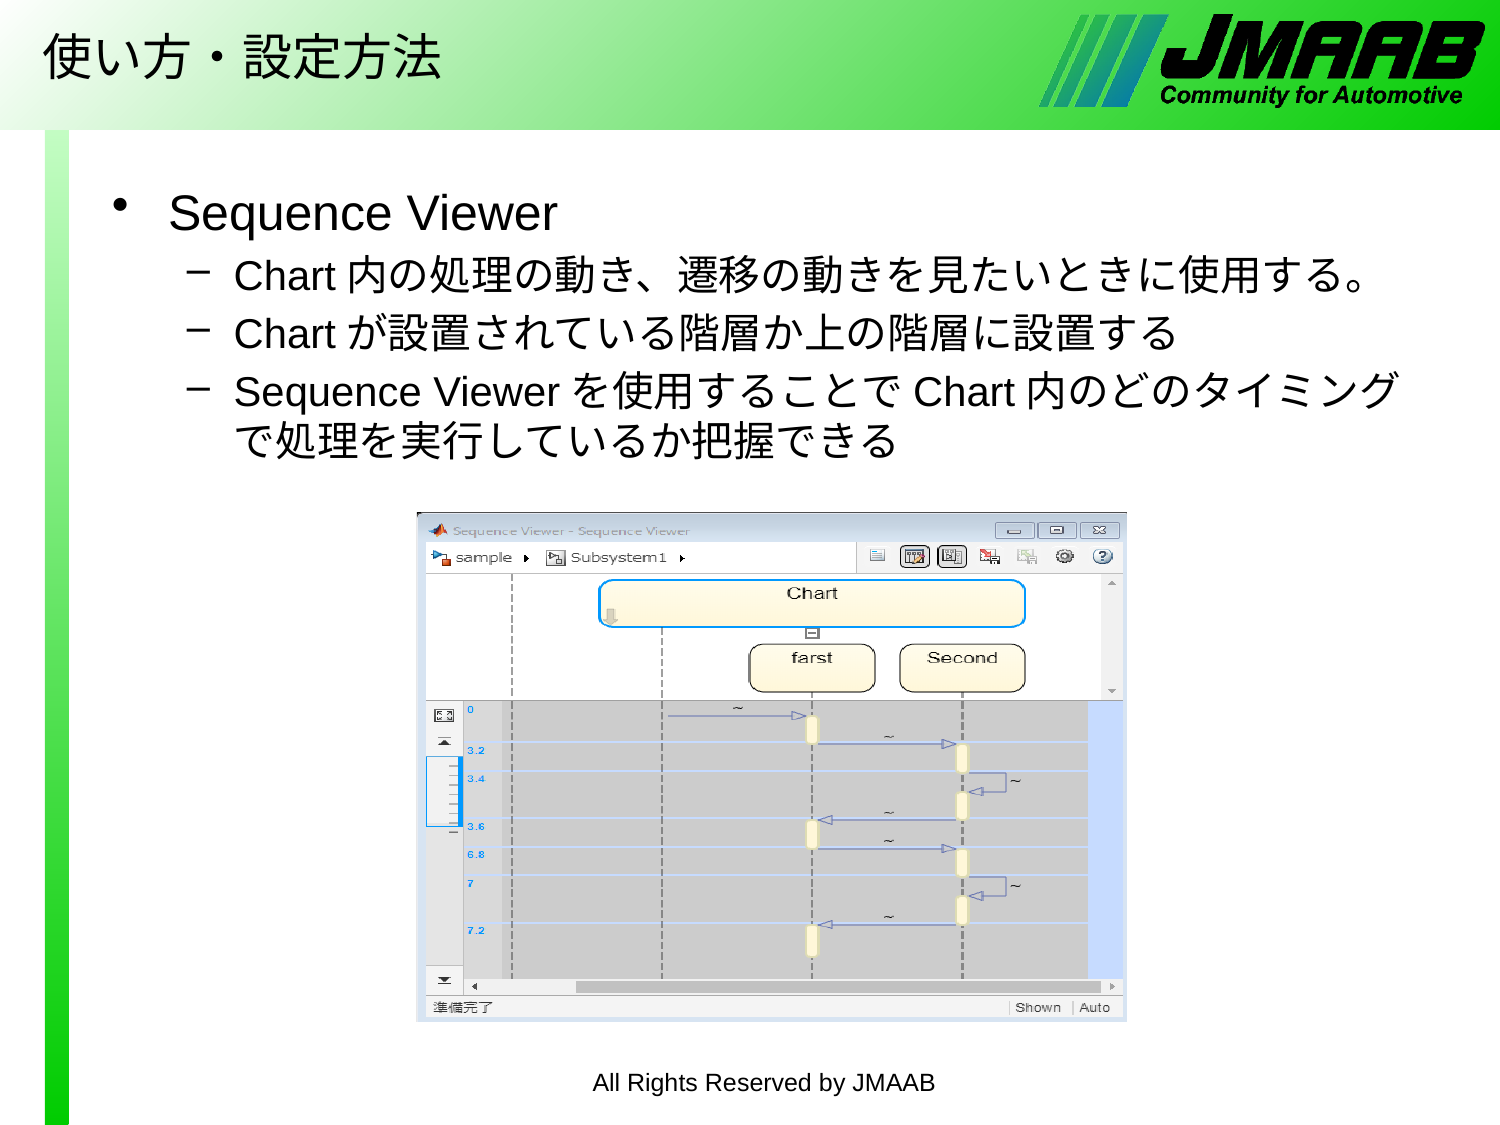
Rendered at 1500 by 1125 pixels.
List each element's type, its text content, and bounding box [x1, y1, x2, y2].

picture [416, 512, 1128, 1023]
picture [1036, 11, 1486, 109]
title 使い方・設定方法 [27, 21, 1057, 91]
list Sequence Viewer Chart内の処理の動き、遷移の動きを見たいときに使用する。 Chartが設置されている階層か上の階層に設置する Sequence Viewerを使用することでChart内のどのタイミングで処理を実行しているか把握できる [96, 172, 1447, 1047]
